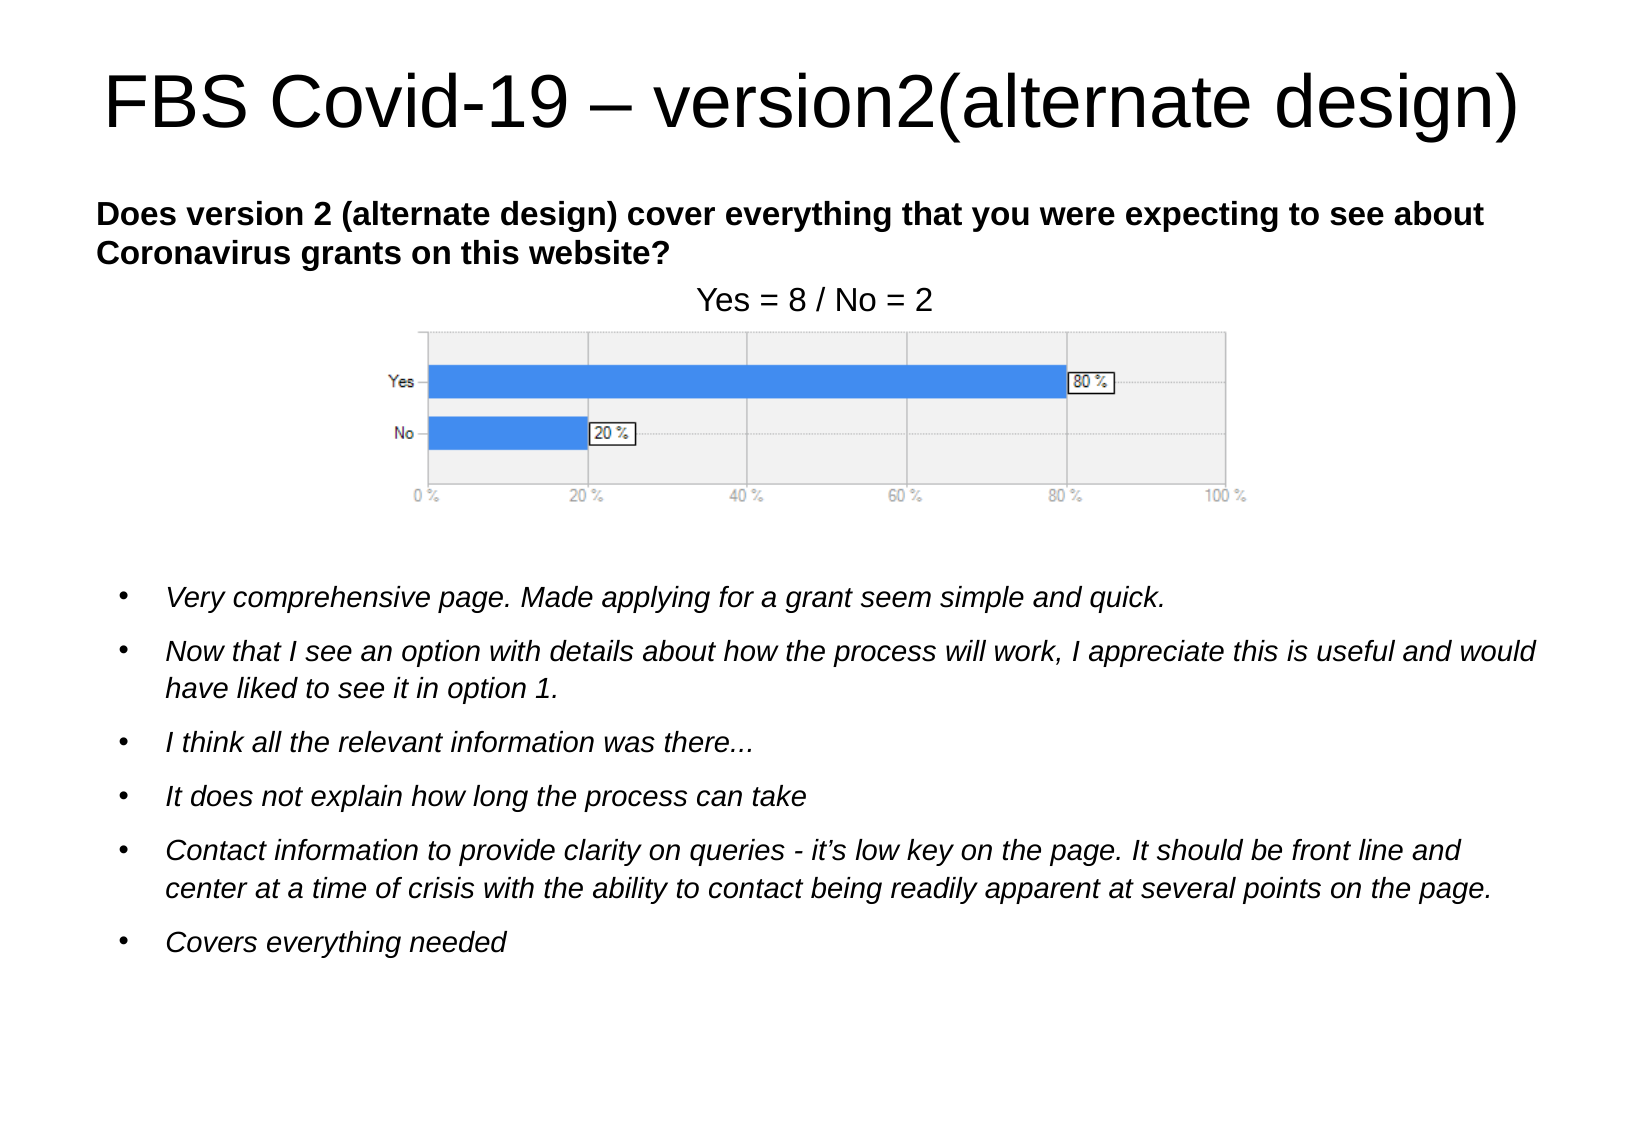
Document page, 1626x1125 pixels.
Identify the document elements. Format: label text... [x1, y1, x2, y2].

text_box Very comprehensive page. Made applying for a grant seem simple and quick. Now that I see an option with details about how the process will work, I appreciate this is useful and would have liked to see it in option 1. I think all the relevant information was there... It does not explain how long the process can take Contact information to provide clarity on queries - it’s low key on the page. It should be front line and center at a time of crisis with the ability to contact being readily apparent at several points on the page. Covers everything needed [103, 516, 1567, 1020]
title FBS Covid-19 – version2(alternate design) [81, 45, 1544, 184]
list Does version 2 (alternate design) cover everything that you were expecting to see about Coronavirus grants on this website? Yes = 8 / No = 2 [81, 184, 1544, 1080]
picture [340, 314, 1285, 517]
